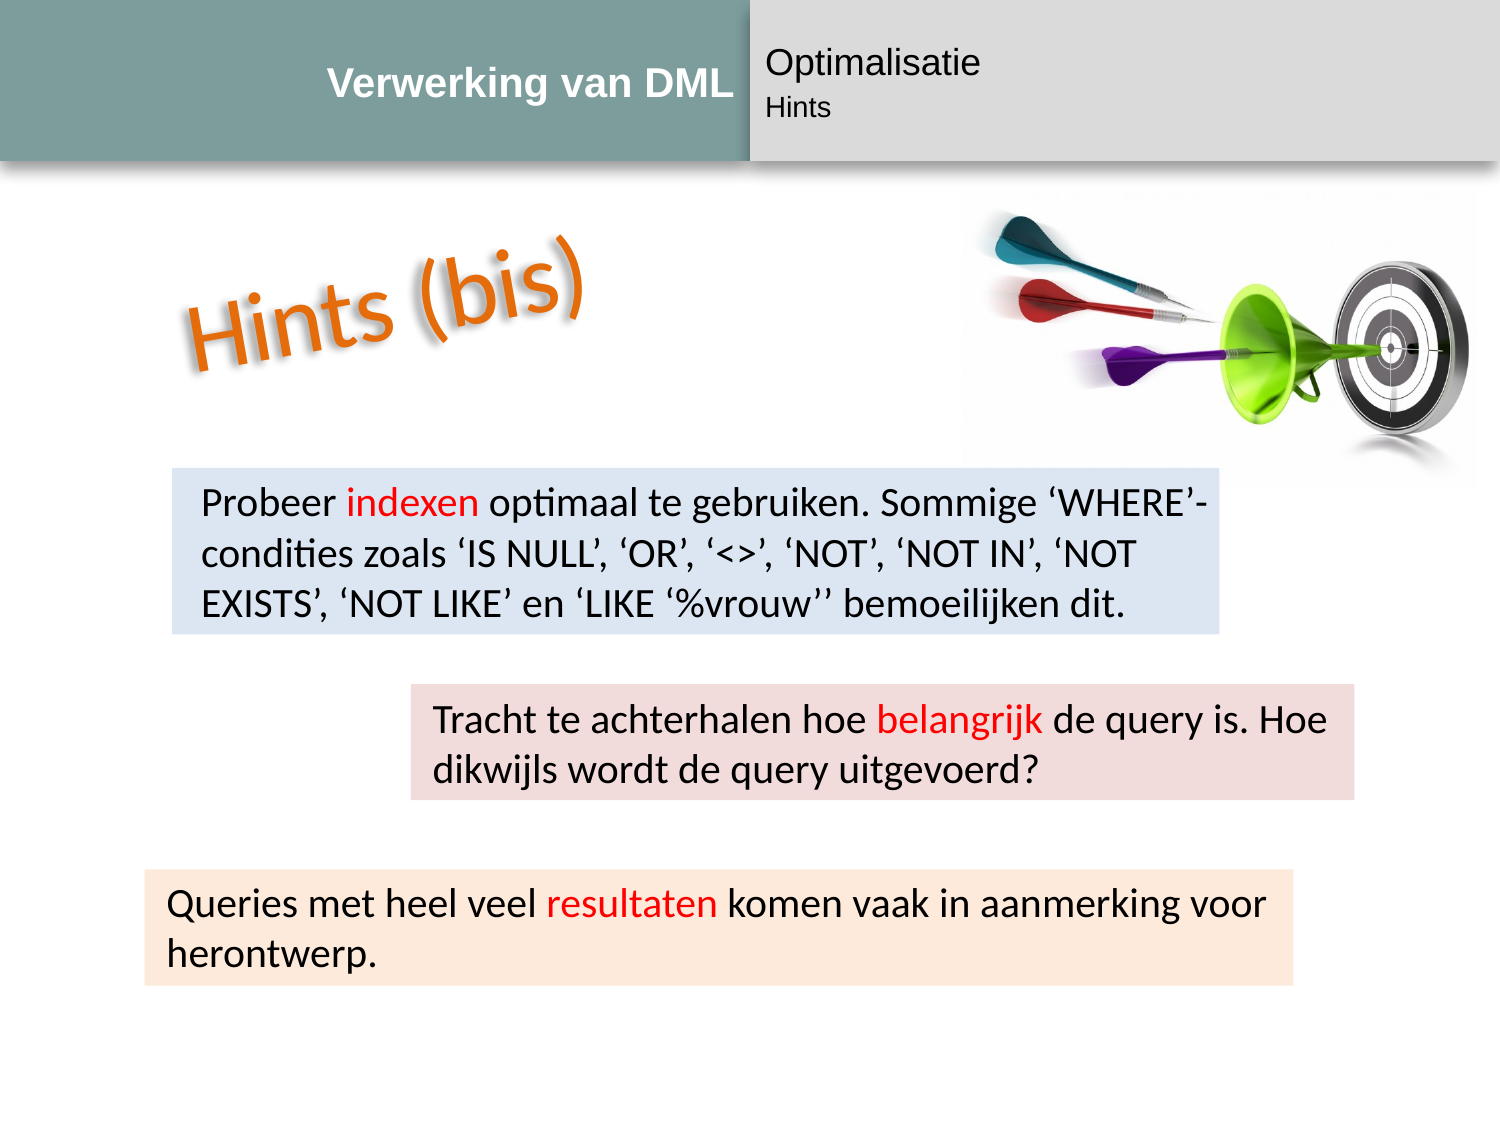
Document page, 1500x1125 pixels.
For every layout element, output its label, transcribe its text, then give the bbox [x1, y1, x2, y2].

text_box Tracht te achterhalen hoe belangrijk de query is. Hoe dikwijls wordt de query uitgevoerd? [267, 684, 1413, 799]
text_box [170, 633, 1222, 637]
text_box Queries met heel veel resultaten komen vaak in aanmerking voor herontwerp. [1, 867, 1385, 983]
text_box [143, 983, 1296, 988]
list Optimalisatie Hints [750, 0, 1500, 161]
picture [962, 192, 1477, 488]
title Verwerking van DML [0, 0, 750, 161]
text_box Probeer indexen optimaal te gebruiken. Sommige ‘WHERE’-condities zoals ‘IS NULL’, ‘OR’, ‘<>’, ‘NOT’, ‘NOT IN’, ‘NOT EXISTS’, ‘NOT LIKE’ en ‘LIKE ‘%vrouw’’ bemoeilijken dit. [36, 467, 1239, 633]
text_box Hints (bis) [160, 195, 614, 404]
